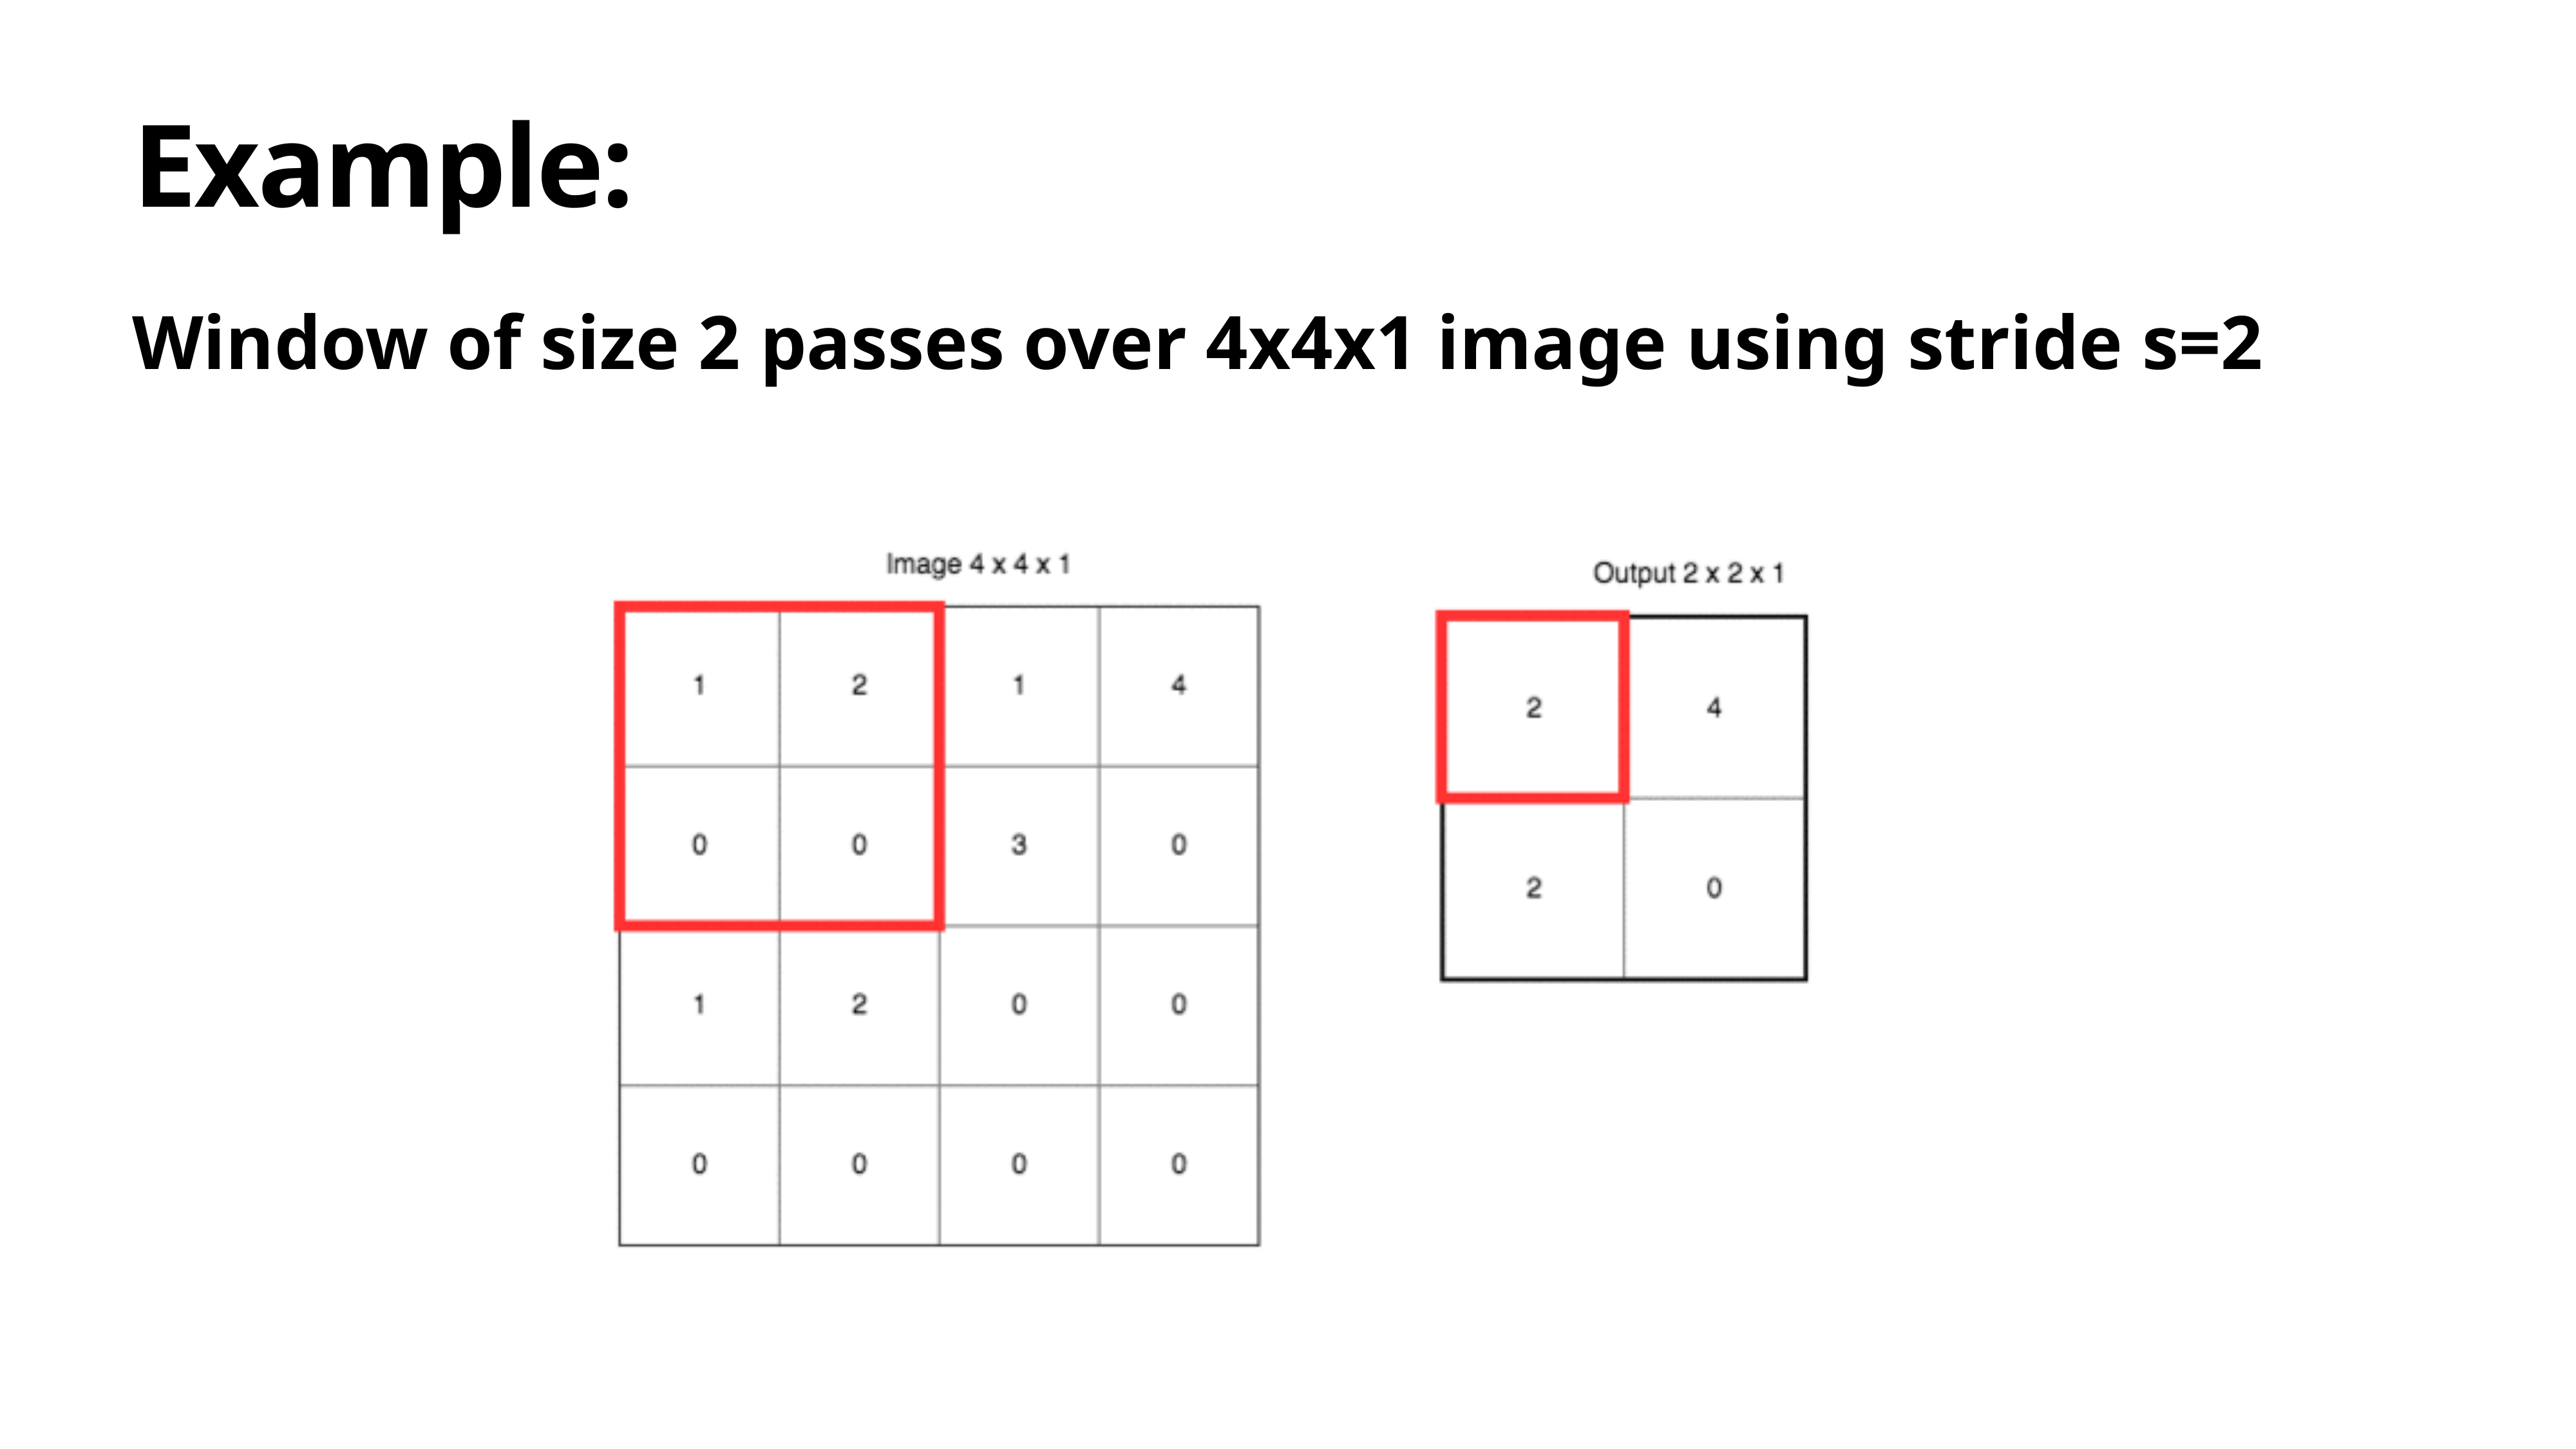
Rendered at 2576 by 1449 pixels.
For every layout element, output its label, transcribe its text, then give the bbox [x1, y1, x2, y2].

title Example: [127, 113, 2449, 266]
picture [612, 538, 1823, 1253]
list Window of size 2 passes over 4x4x1 image using stride s=2 [127, 290, 2449, 390]
